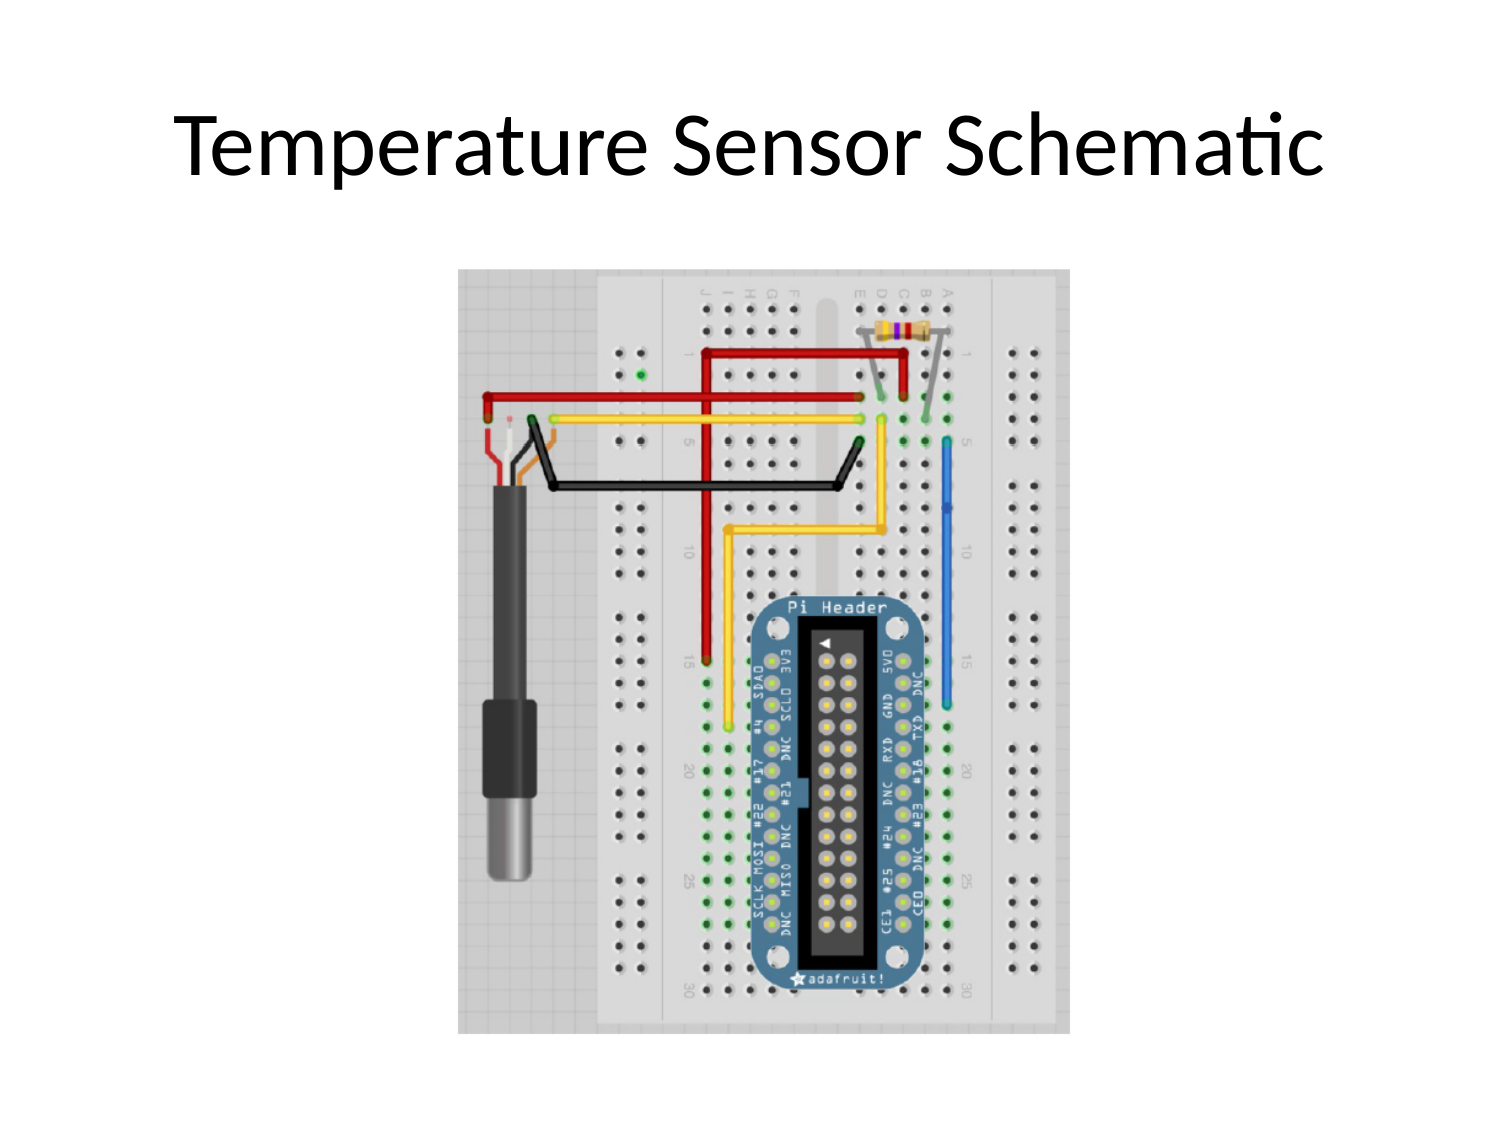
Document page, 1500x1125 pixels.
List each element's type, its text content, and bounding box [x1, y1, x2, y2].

title Temperature Sensor Schematic [75, 45, 1425, 233]
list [451, 262, 1076, 1039]
